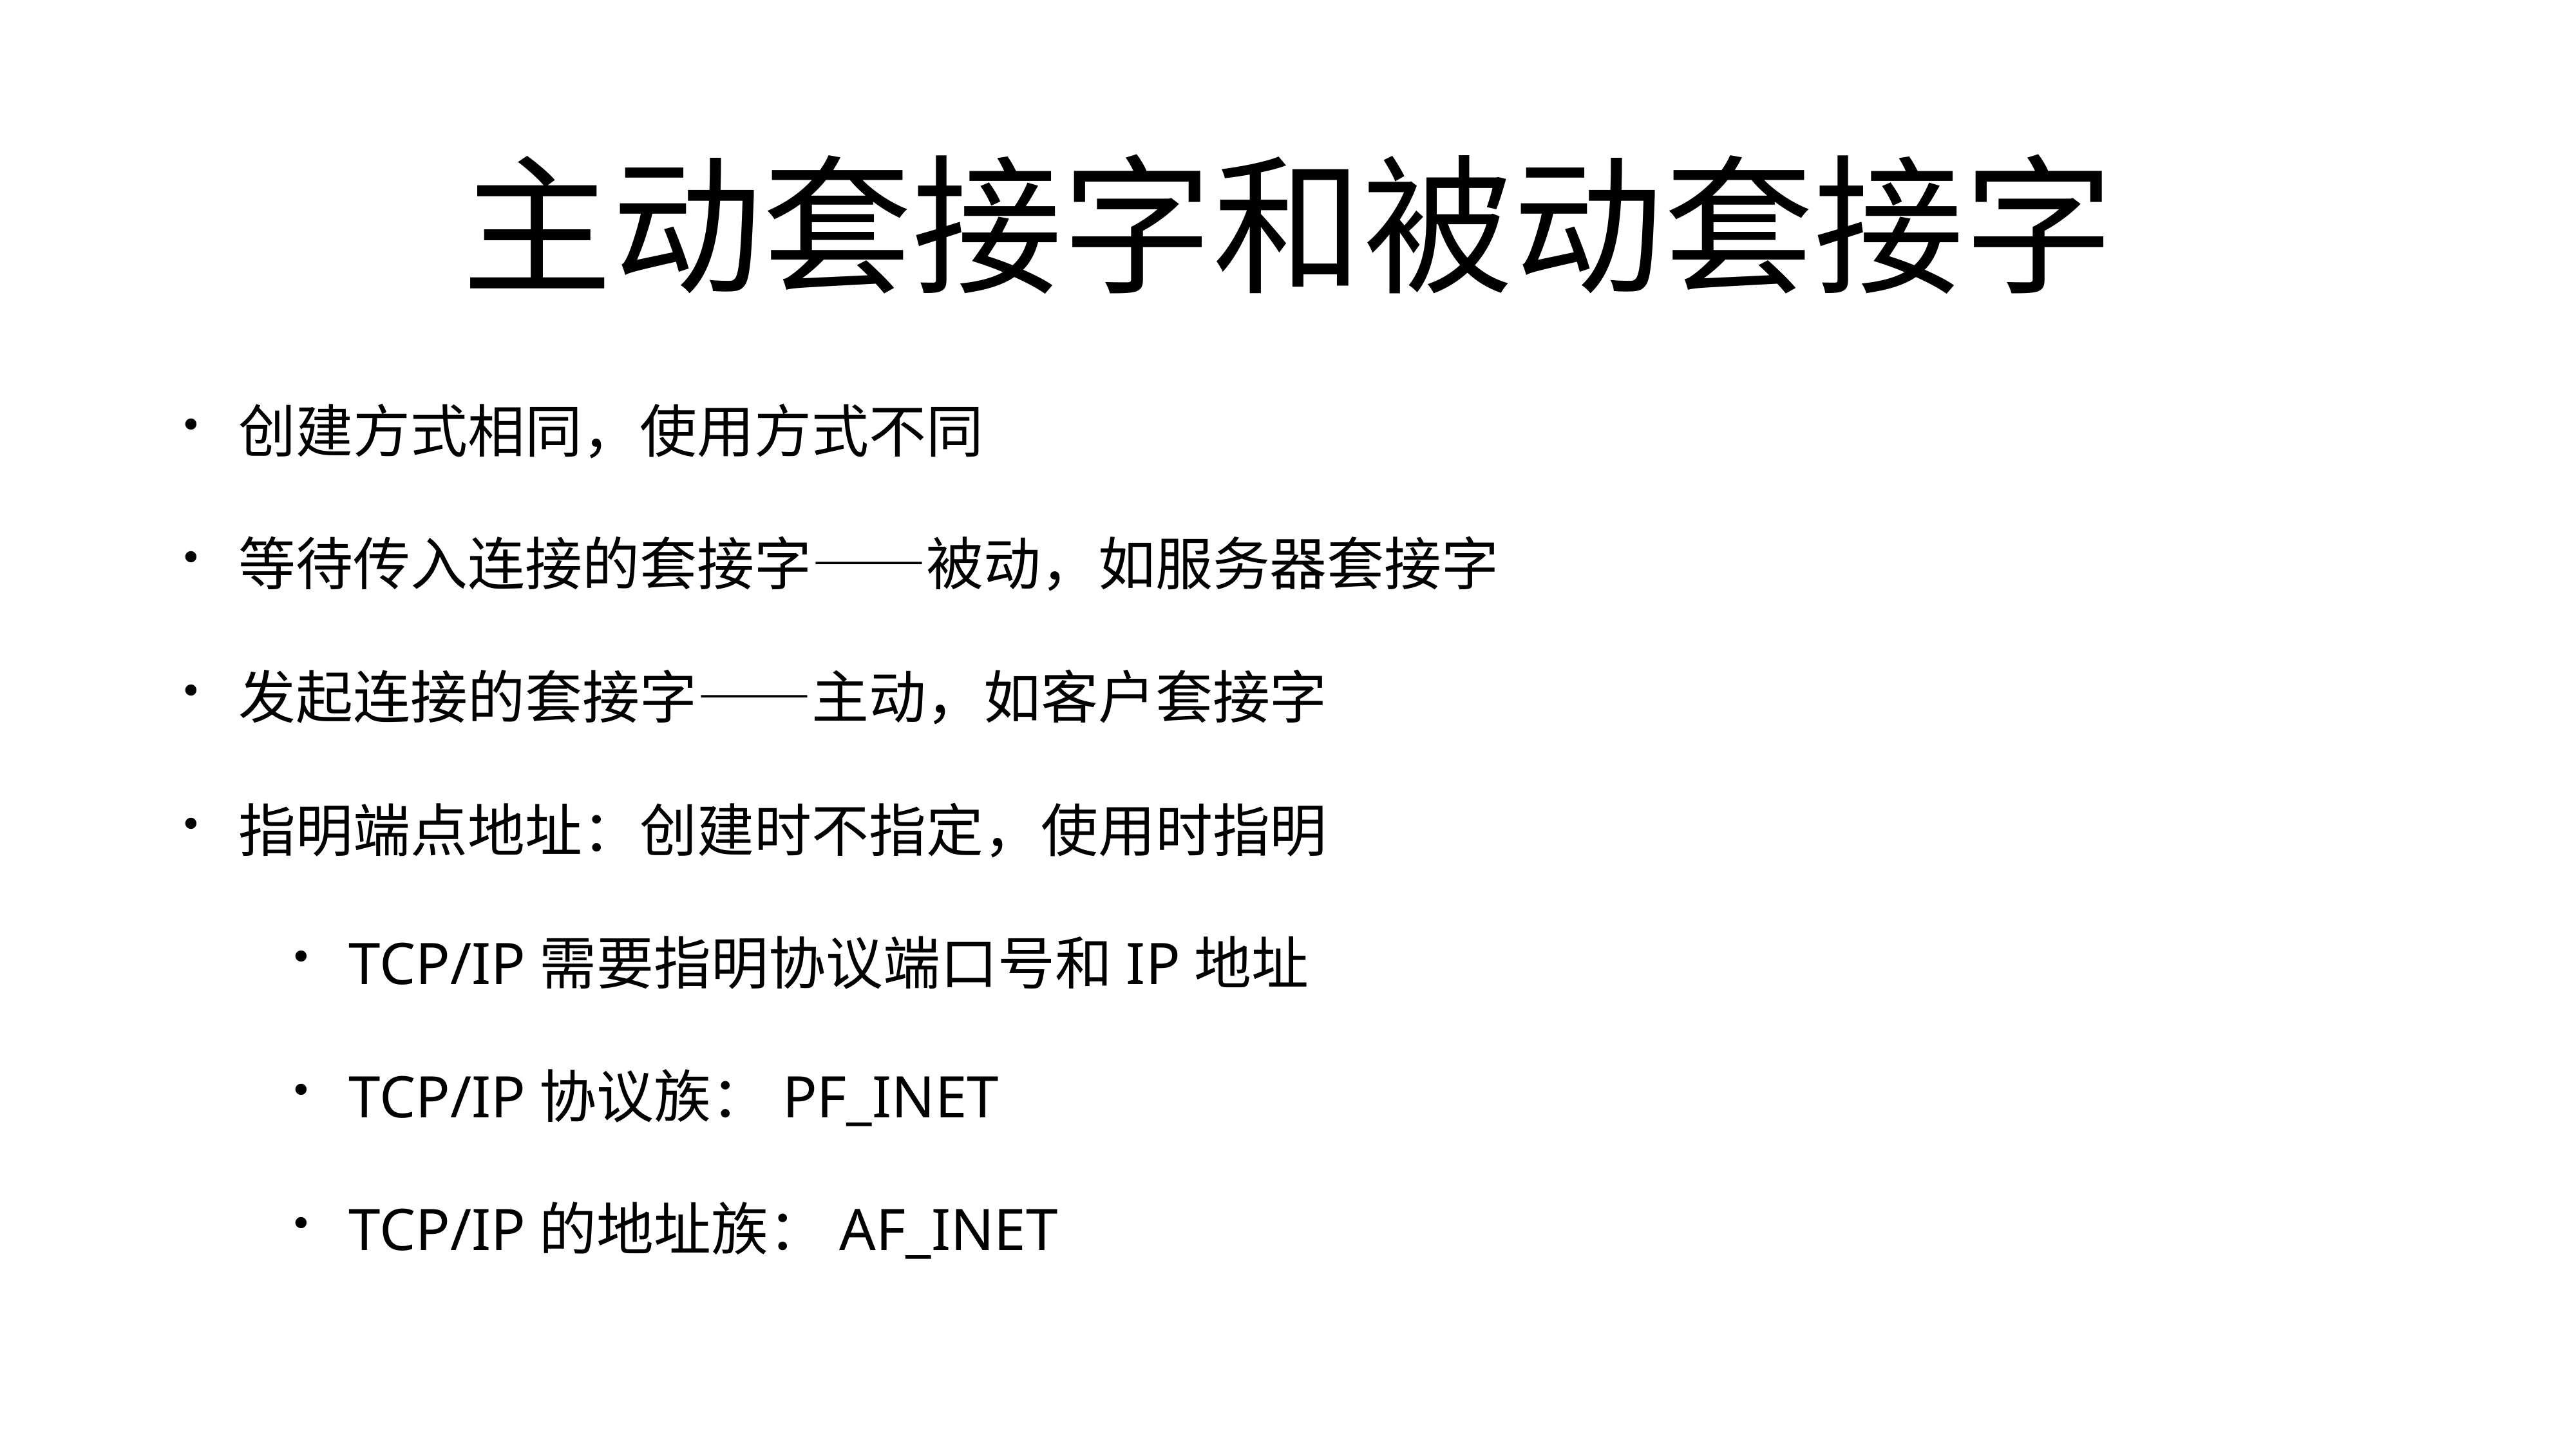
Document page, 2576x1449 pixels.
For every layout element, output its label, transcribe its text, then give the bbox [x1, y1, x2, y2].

title 主动套接字和被动套接字 [178, 100, 2398, 341]
list 创建方式相同，使用方式不同 等待传入连接的套接字——被动，如服务器套接字 发起连接的套接字——主动，如客户套接字 指明端点地址：创建时不指定，使用时指明 TCP/IP需要指明协议端口号和IP地址 TCP/IP协议族：PF_INET TCP/IP的地址族：AF_INET [178, 341, 2398, 1316]
